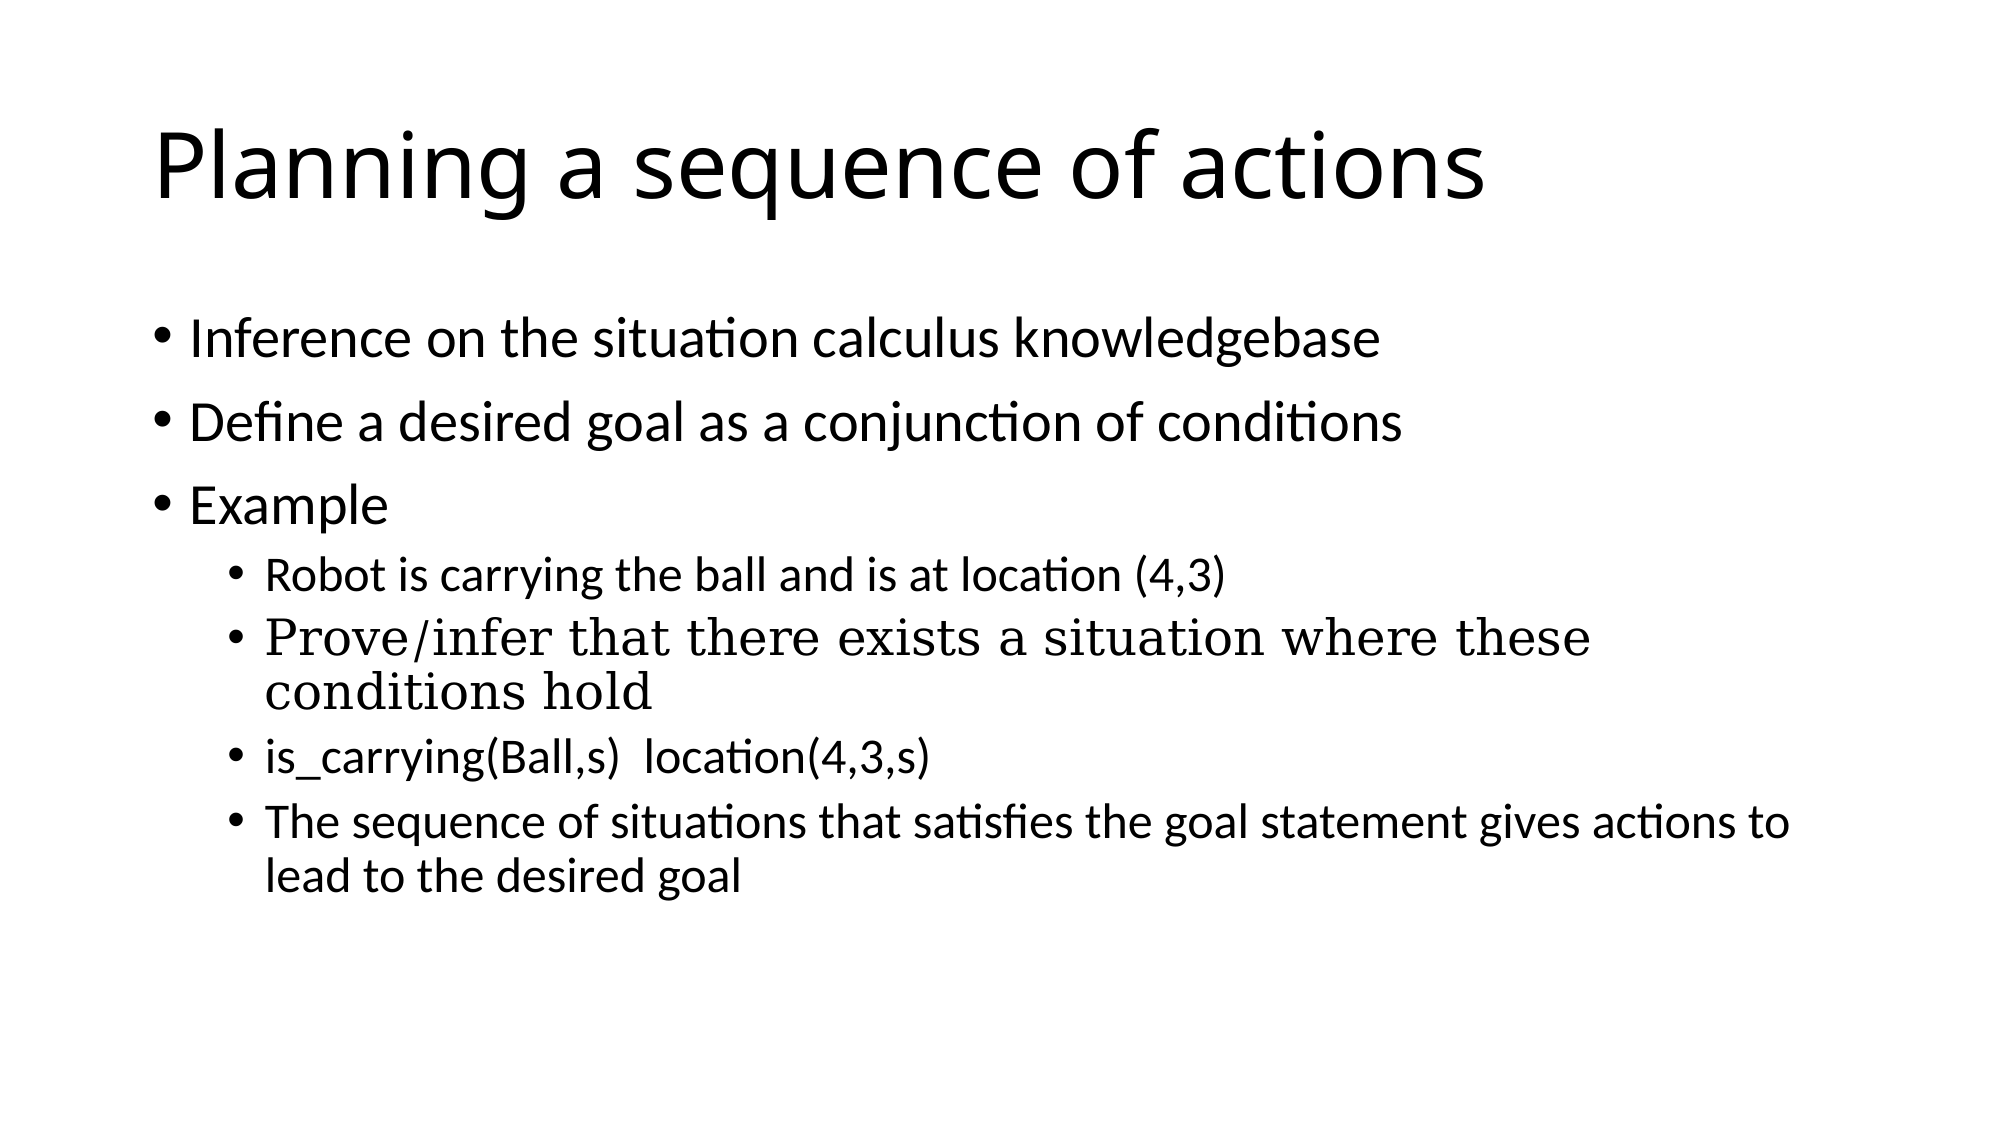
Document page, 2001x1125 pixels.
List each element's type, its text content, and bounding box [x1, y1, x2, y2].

title Planning a sequence of actions [137, 59, 1863, 278]
